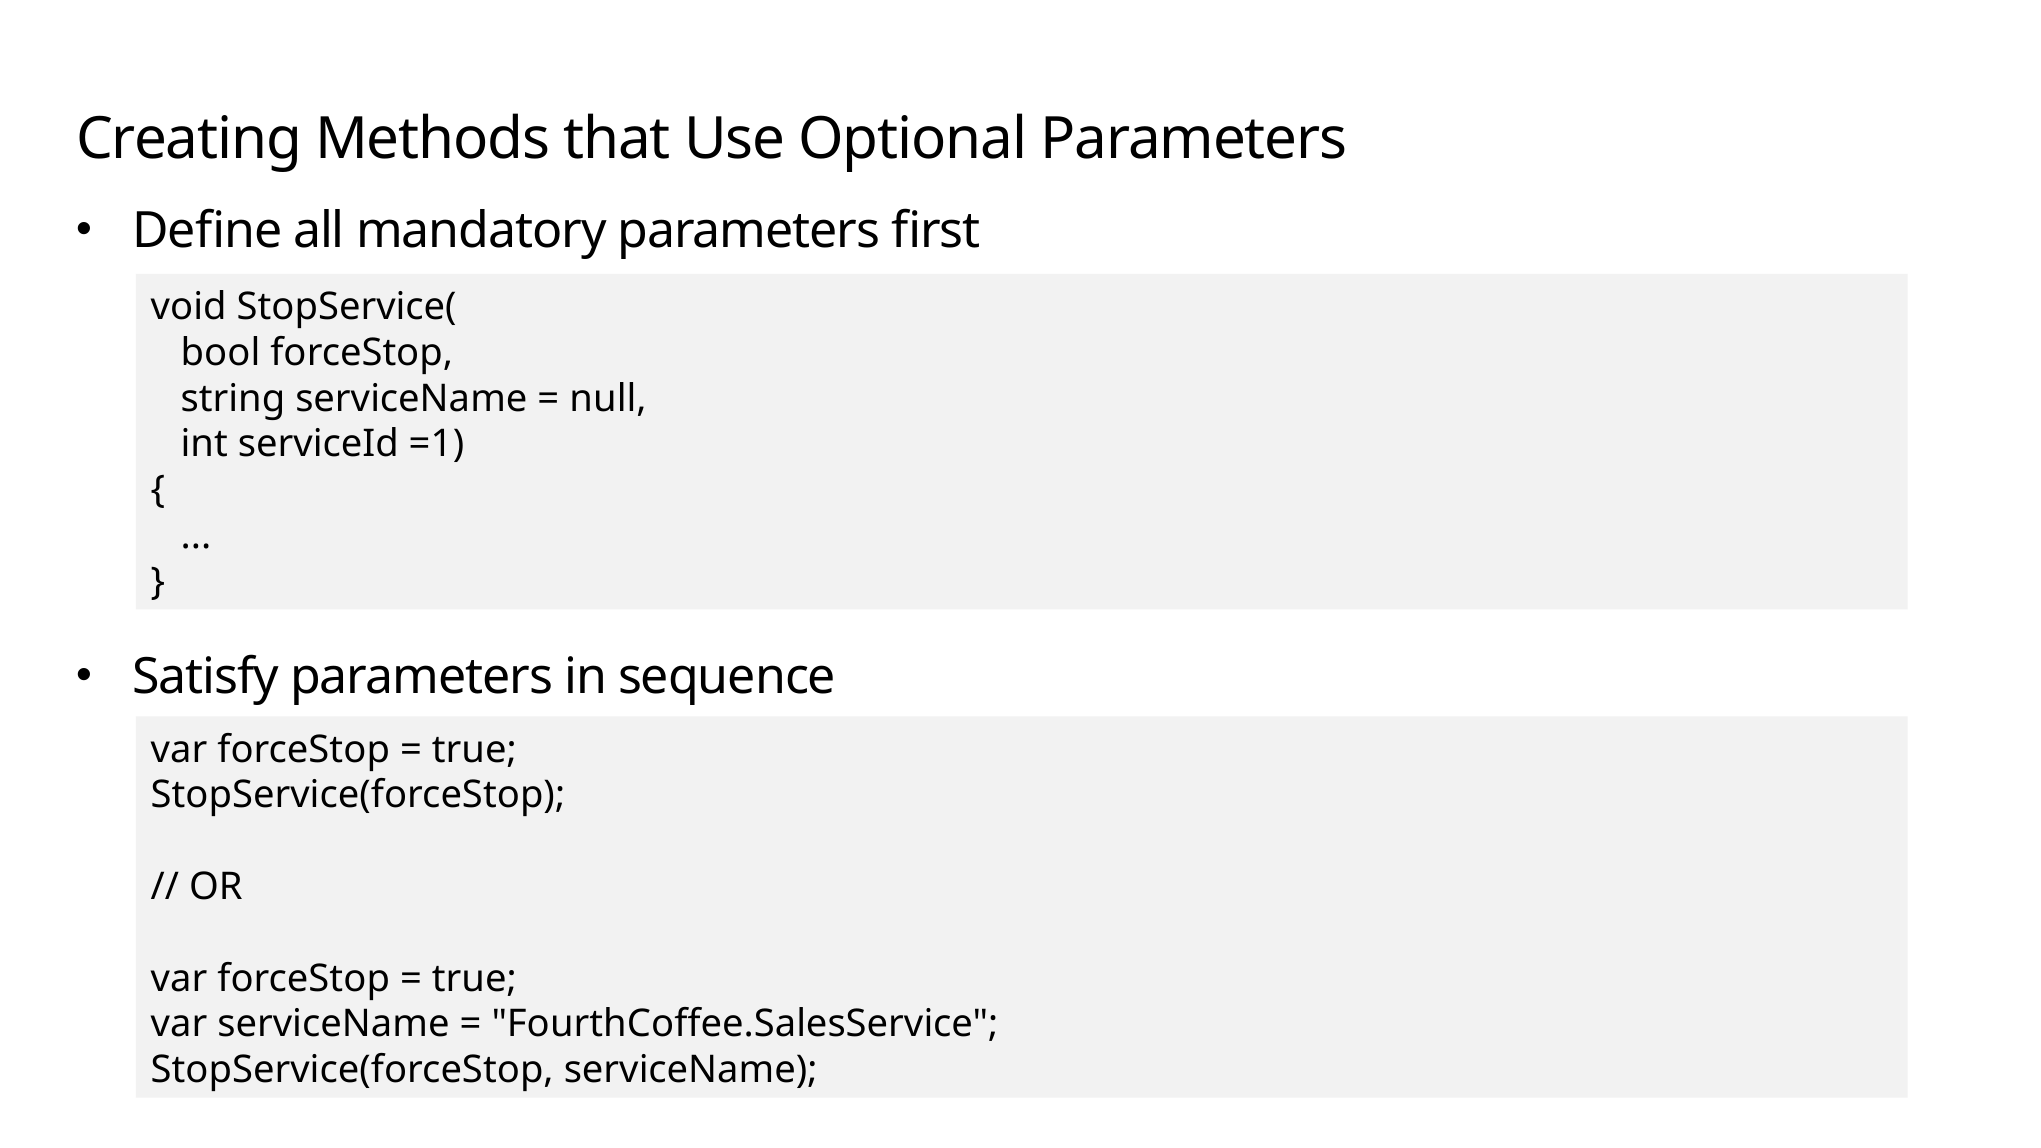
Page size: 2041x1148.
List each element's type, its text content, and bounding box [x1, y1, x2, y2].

list Define all mandatory parameters first Satisfy parameters in sequence [76, 182, 1956, 846]
text_box [331, 140, 1691, 273]
text_box void StopService( bool forceStop, string serviceName = null, int serviceId =1) { ... } [135, 273, 1908, 610]
text_box var forceStop = true; StopService(forceStop); // OR var forceStop = true; var serviceName = "FourthCoffee.SalesService"; StopService(forceStop, serviceName); [135, 716, 1908, 1098]
title Creating Methods that Use Optional Parameters [76, 93, 1968, 230]
